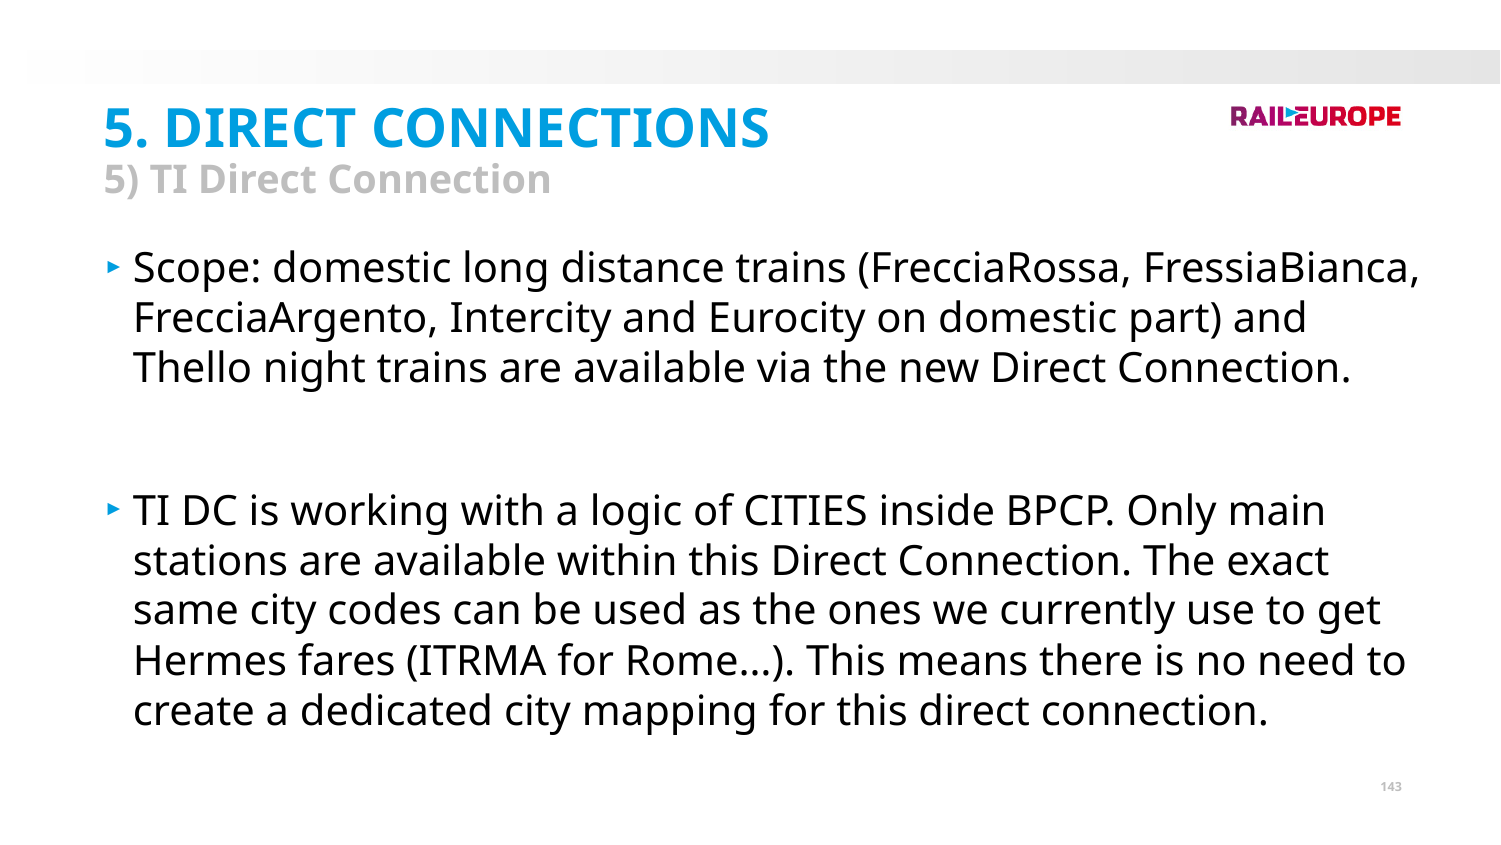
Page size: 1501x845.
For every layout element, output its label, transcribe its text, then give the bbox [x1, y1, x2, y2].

slide_number 143 [1287, 779, 1403, 821]
list Scope: domestic long distance trains (FrecciaRossa, FressiaBianca, FrecciaArgento, Intercity and Eurocity on domestic part) and Thello night trains are available via the new Direct Connection. TI DC is working with a logic of CITIES inside BPCP. Only main stations are available within this Direct Connection. The exact same city codes can be used as the ones we currently use to get Hermes fares (ITRMA for Rome…). This means there is no need to create a dedicated city mapping for this direct connection. [103, 241, 1436, 768]
list 5. Direct Connections 5) TI Direct Connection [103, 100, 1403, 214]
picture [1210, 88, 1418, 148]
